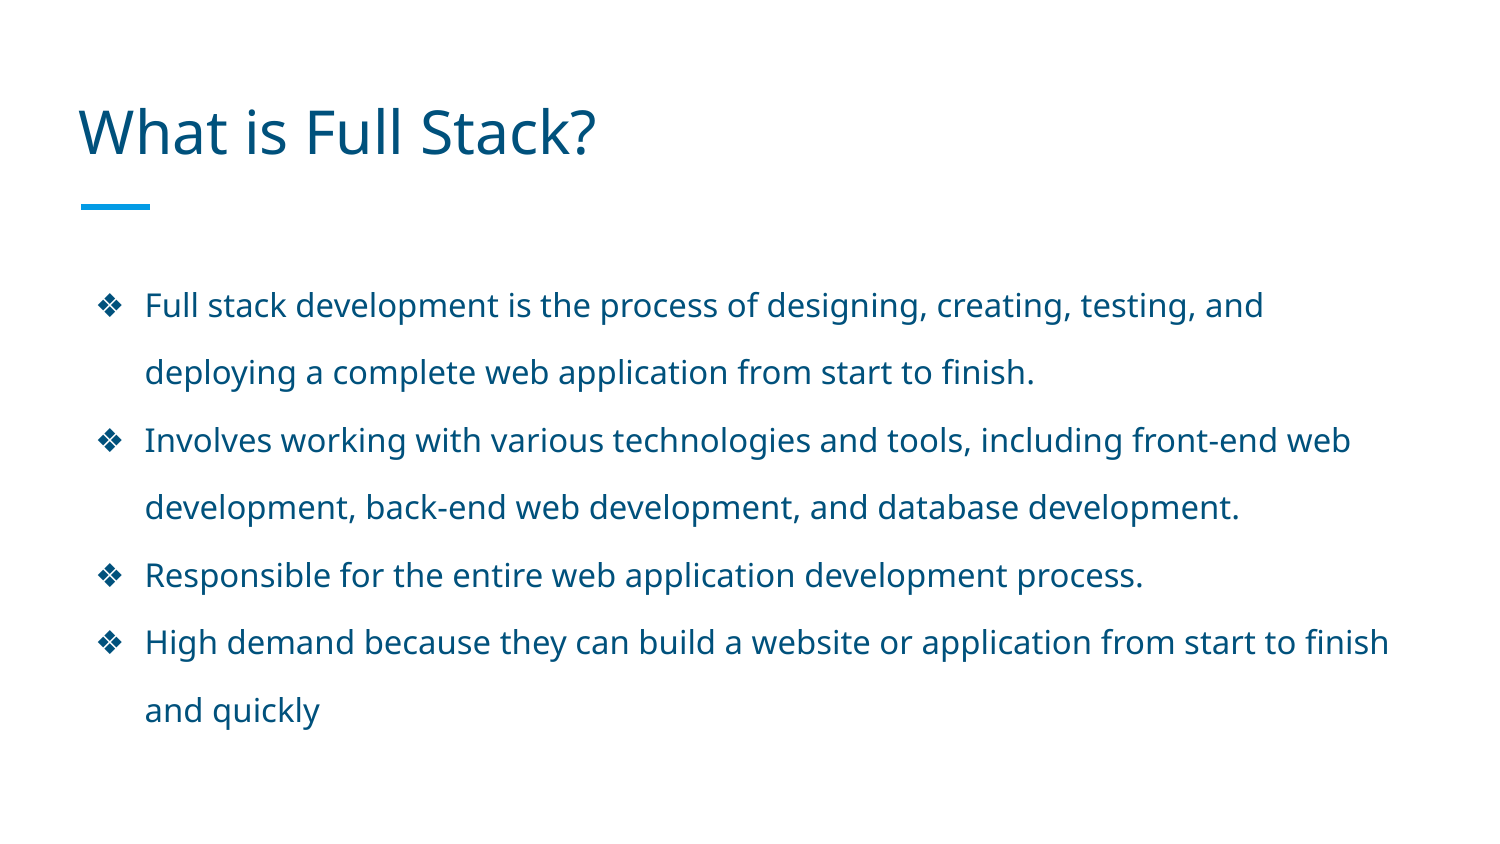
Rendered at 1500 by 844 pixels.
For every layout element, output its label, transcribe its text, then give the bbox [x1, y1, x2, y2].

title What is Full Stack? [63, 75, 1437, 188]
list Full stack development is the process of designing, creating, testing, and deploying a complete web application from start to finish. Involves working with various technologies and tools, including front-end web development, back-end web development, and database development. Responsible for the entire web application development process. High demand because they can build a website or application from start to finish and quickly [63, 244, 1437, 750]
